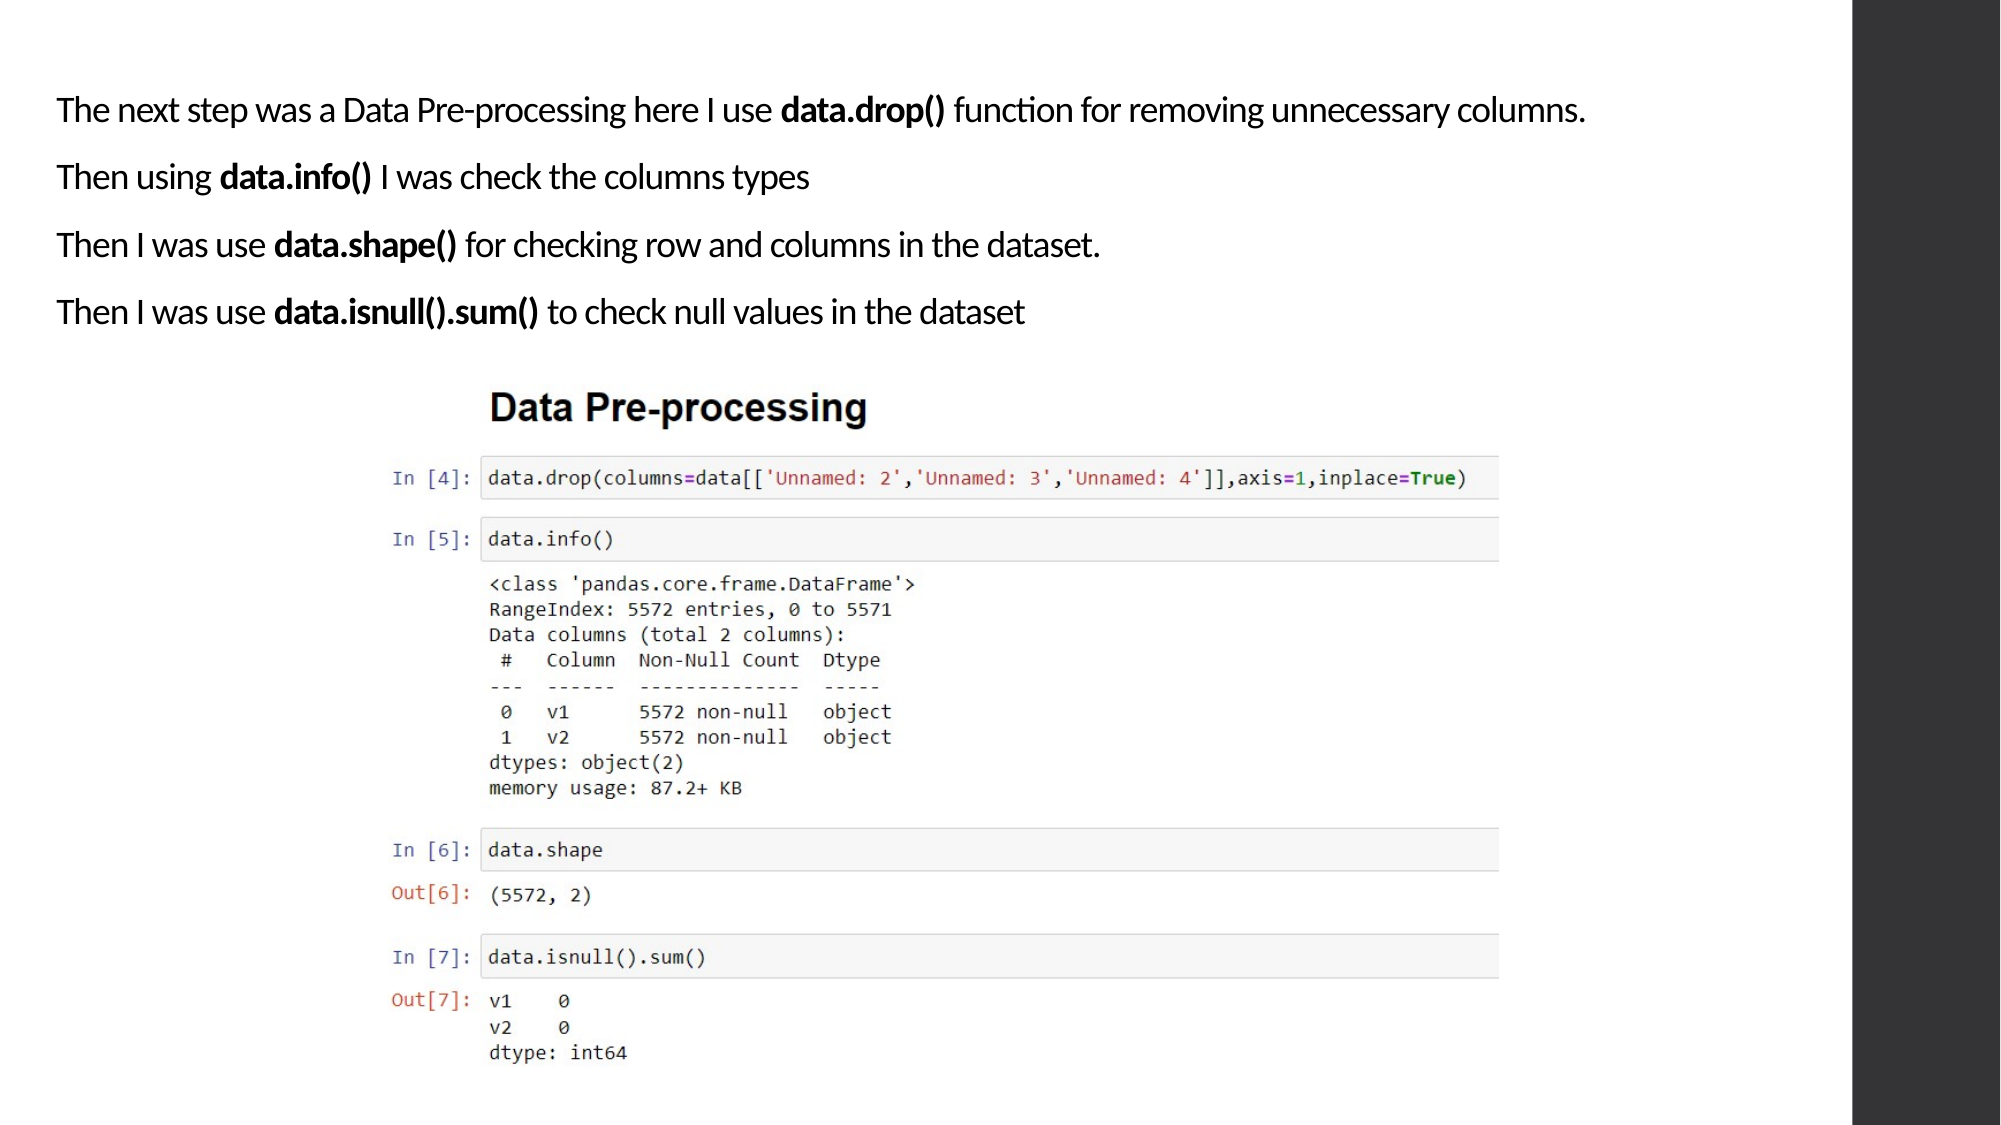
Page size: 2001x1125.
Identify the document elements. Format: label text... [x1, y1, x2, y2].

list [370, 365, 1499, 1081]
title The next step was a Data Pre-processing here I use data.drop() function for removing unnecessary columns. Then using data.info() I was check the columns types Then I was use data.shape() for checking row and columns in the dataset. Then I was use data.isnull().sum() to check null values in the dataset [41, 45, 1897, 340]
